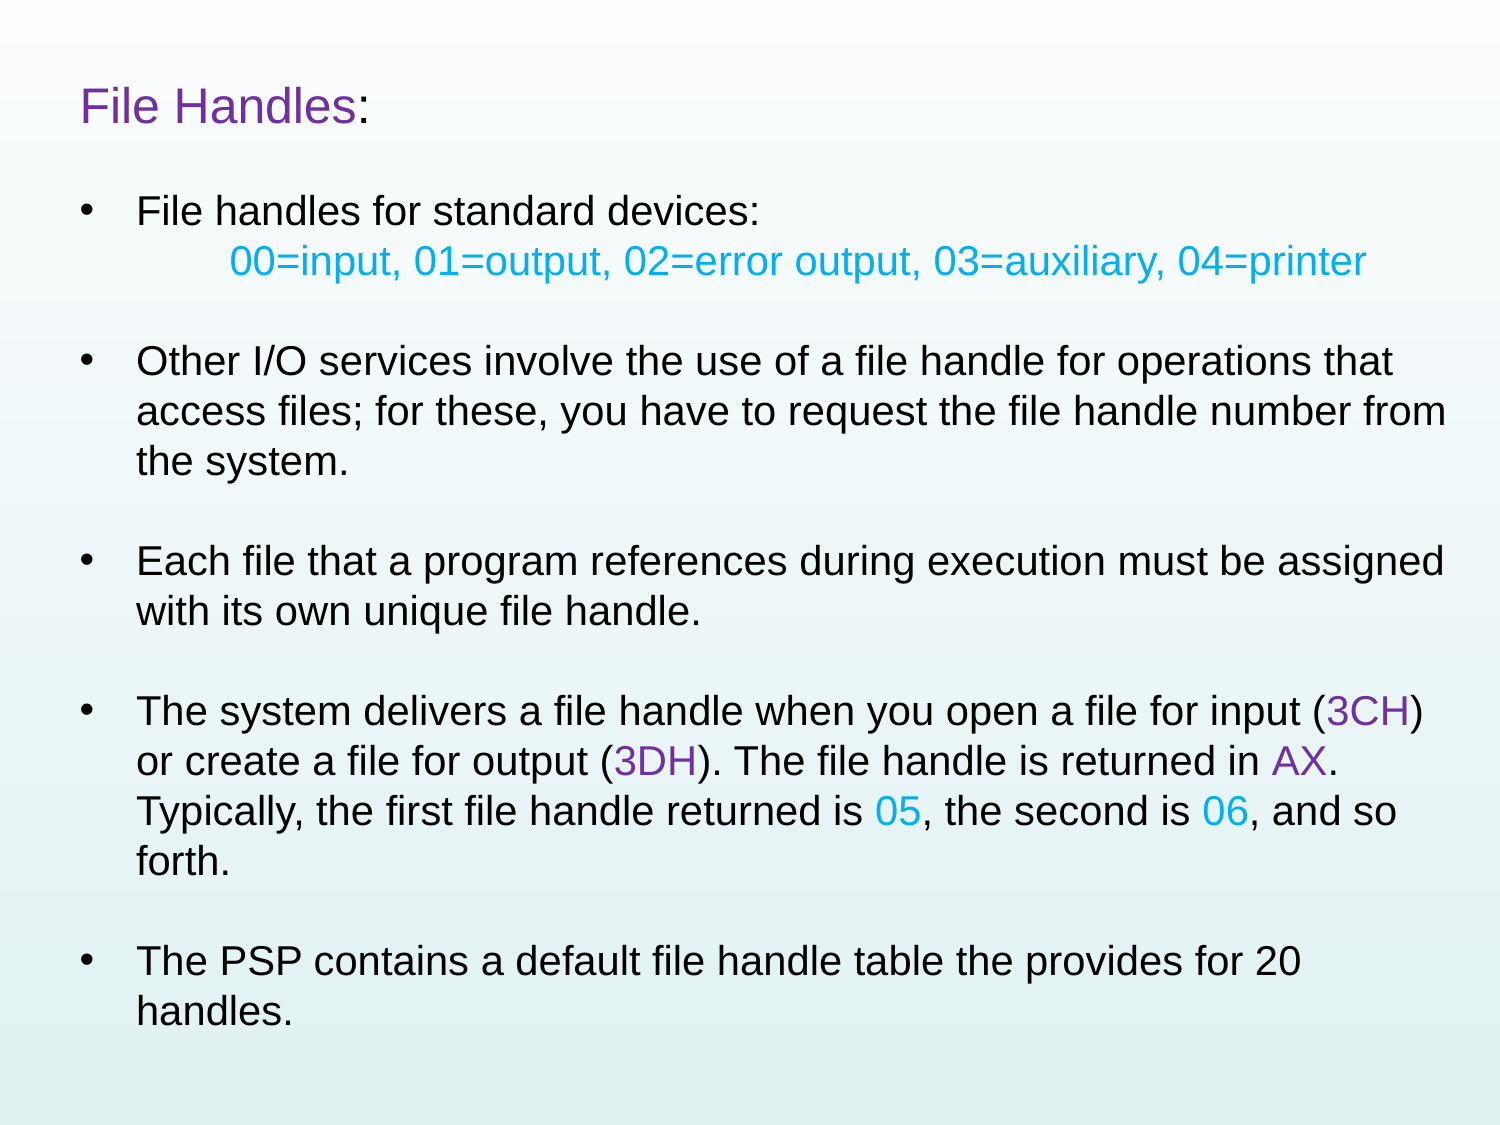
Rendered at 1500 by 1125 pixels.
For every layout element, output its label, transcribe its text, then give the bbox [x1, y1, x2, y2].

text_box File Handles: File handles for standard devices: 00=input, 01=output, 02=error output, 03=auxiliary, 04=printer Other I/O services involve the use of a file handle for operations that access files; for these, you have to request the file handle number from the system. Each file that a program references during execution must be assigned with its own unique file handle. The system delivers a file handle when you open a file for input (3CH) or create a file for output (3DH). The file handle is returned in AX. Typically, the first file handle returned is 05, the second is 06, and so forth. The PSP contains a default file handle table the provides for 20 handles. [64, 66, 1471, 1092]
